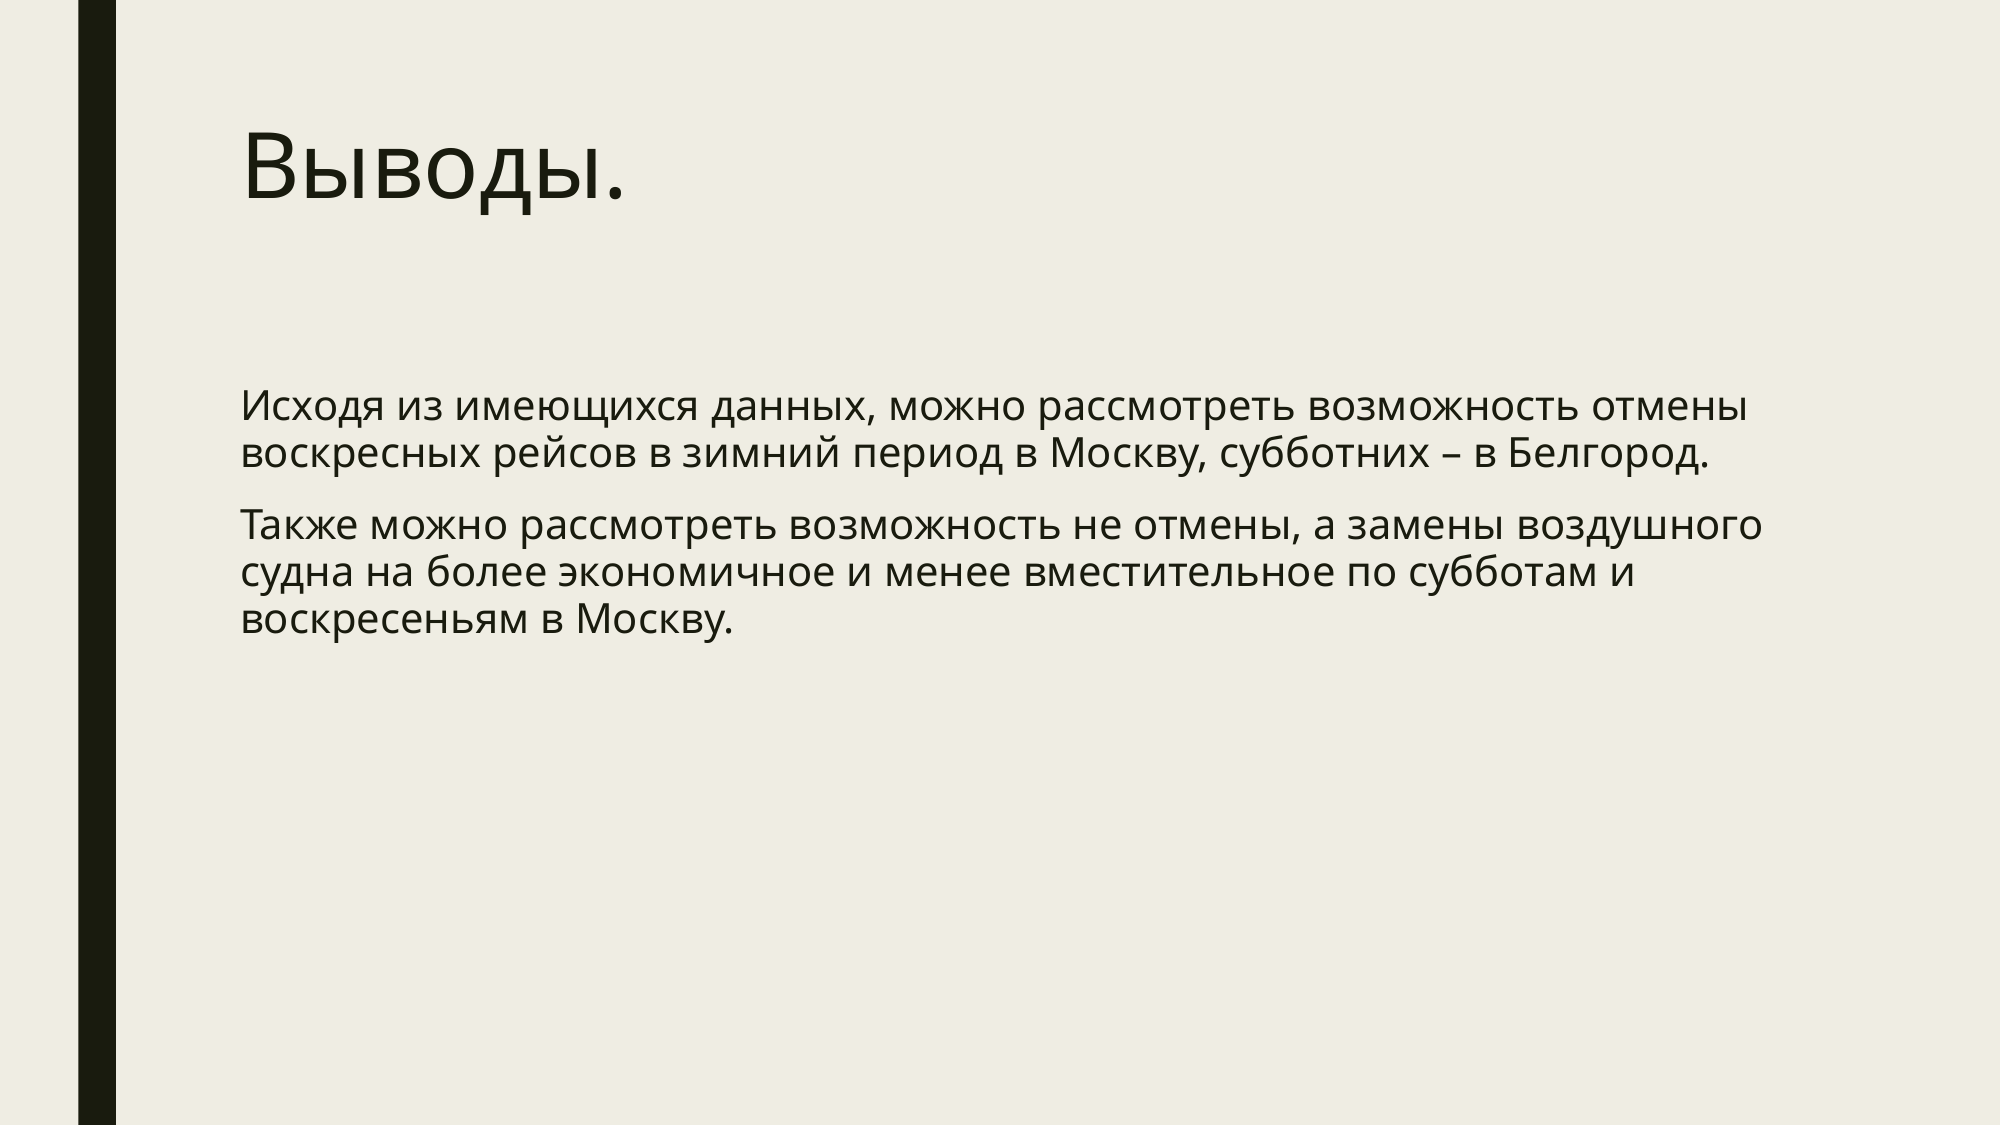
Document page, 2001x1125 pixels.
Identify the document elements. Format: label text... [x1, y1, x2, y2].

list Исходя из имеющихся данных, можно рассмотреть возможность отмены воскресных рейсов в зимний период в Москву, субботних – в Белгород. Также можно рассмотреть возможность не отмены, а замены воздушного судна на более экономичное и менее вместительное по субботам и воскресеньям в Москву. [225, 375, 1800, 963]
title Выводы. [225, 112, 1800, 357]
